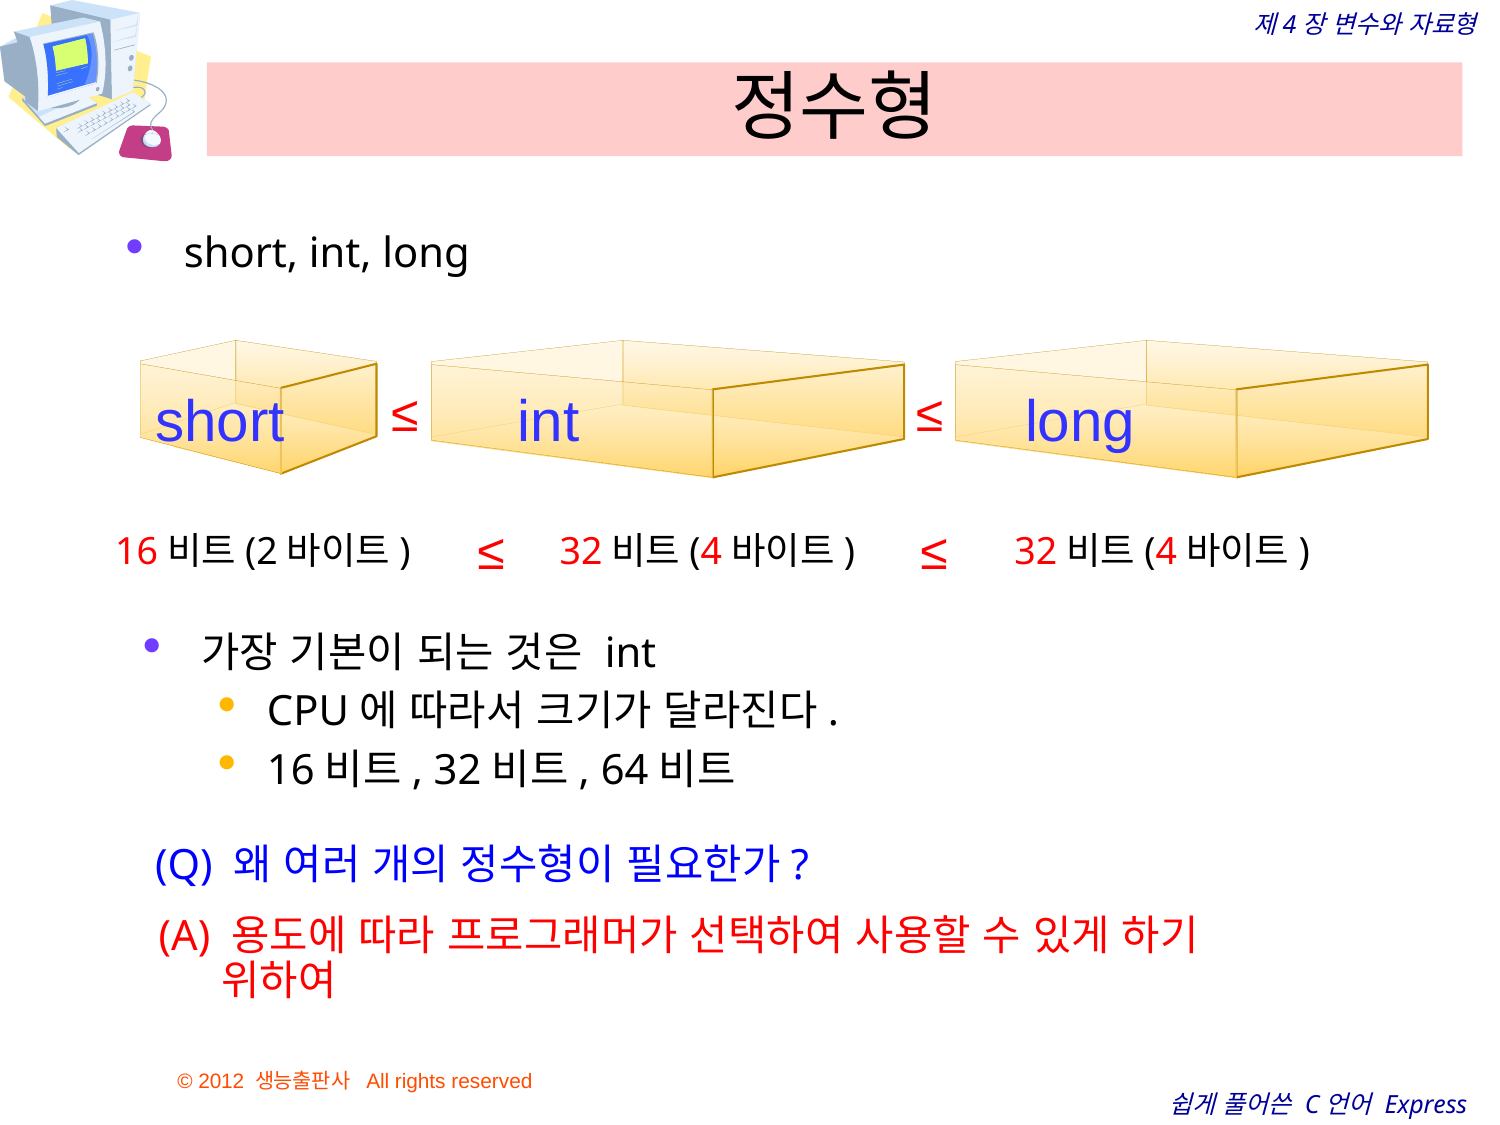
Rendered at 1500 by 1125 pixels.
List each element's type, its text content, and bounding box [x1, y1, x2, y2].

text_box ≤ [905, 512, 951, 587]
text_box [431, 340, 905, 478]
text_box 가장 기본이 되는 것은 int CPU에 따라서 크기가 달라진다. 16비트, 32비트, 64비트 [130, 618, 1478, 685]
text_box (A) 용도에 따라 프로그래머가 선택하여 사용할 수 있게 하기 위하여 [144, 906, 1273, 1030]
text_box (Q) 왜 여러 개의 정수형이 필요한가? [140, 836, 1237, 893]
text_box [955, 340, 1429, 478]
text_box 32비트(4바이트) [999, 519, 1332, 580]
text_box ≤ [909, 374, 946, 450]
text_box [140, 340, 377, 474]
text_box 32비트(4바이트) [544, 519, 877, 580]
text_box ≤ [462, 512, 508, 587]
title 정수형 [206, 62, 1463, 157]
text_box 16비트(2바이트) [100, 519, 433, 580]
list short, int, long [112, 218, 1460, 285]
text_box ≤ [380, 374, 421, 450]
